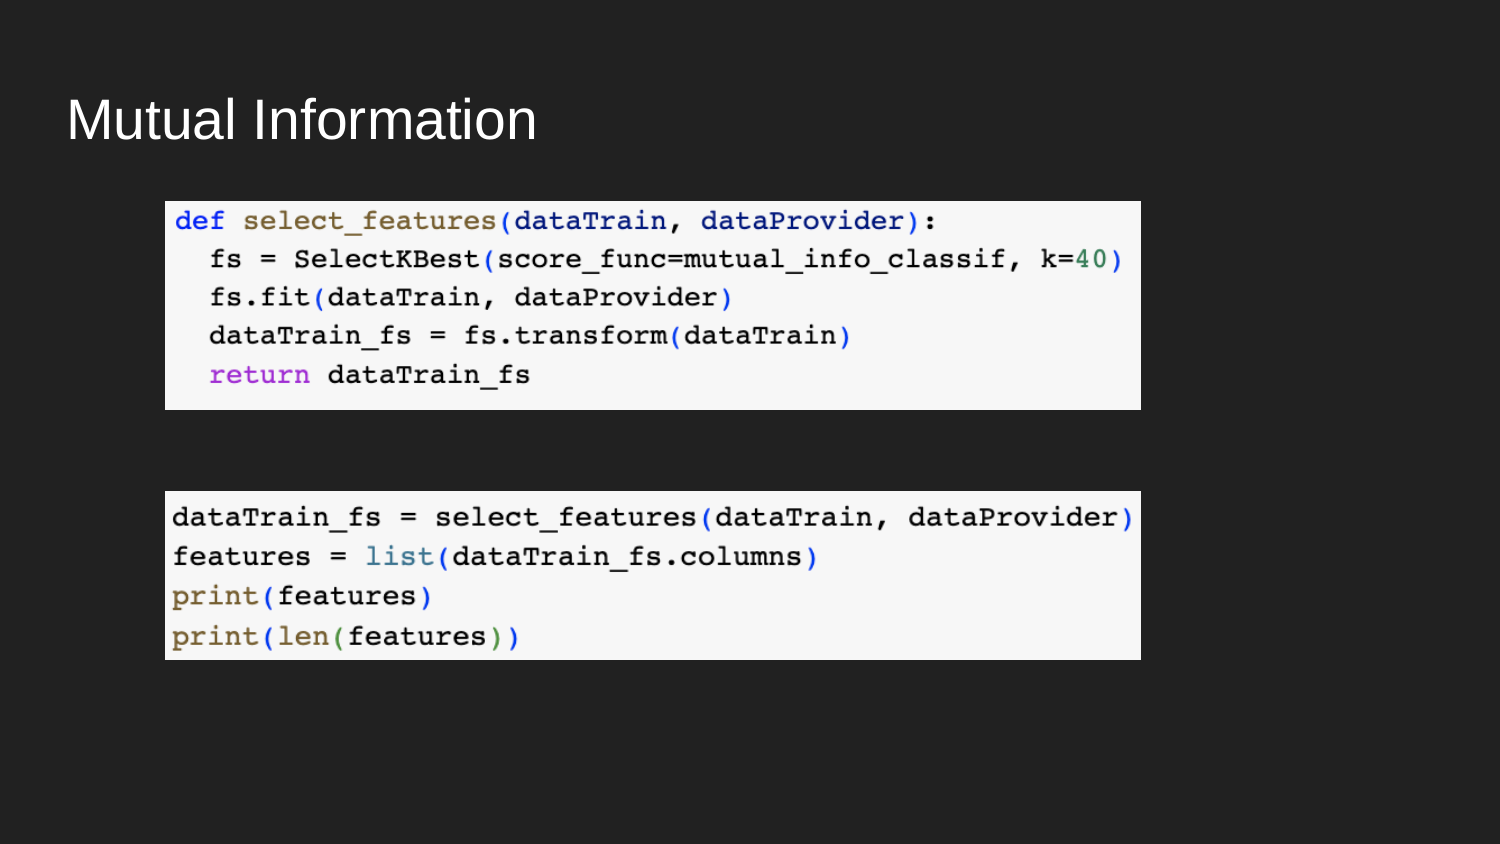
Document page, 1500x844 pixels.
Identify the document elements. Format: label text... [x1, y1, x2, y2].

title Mutual Information [51, 72, 1449, 167]
picture [165, 201, 1141, 410]
picture [165, 490, 1141, 661]
